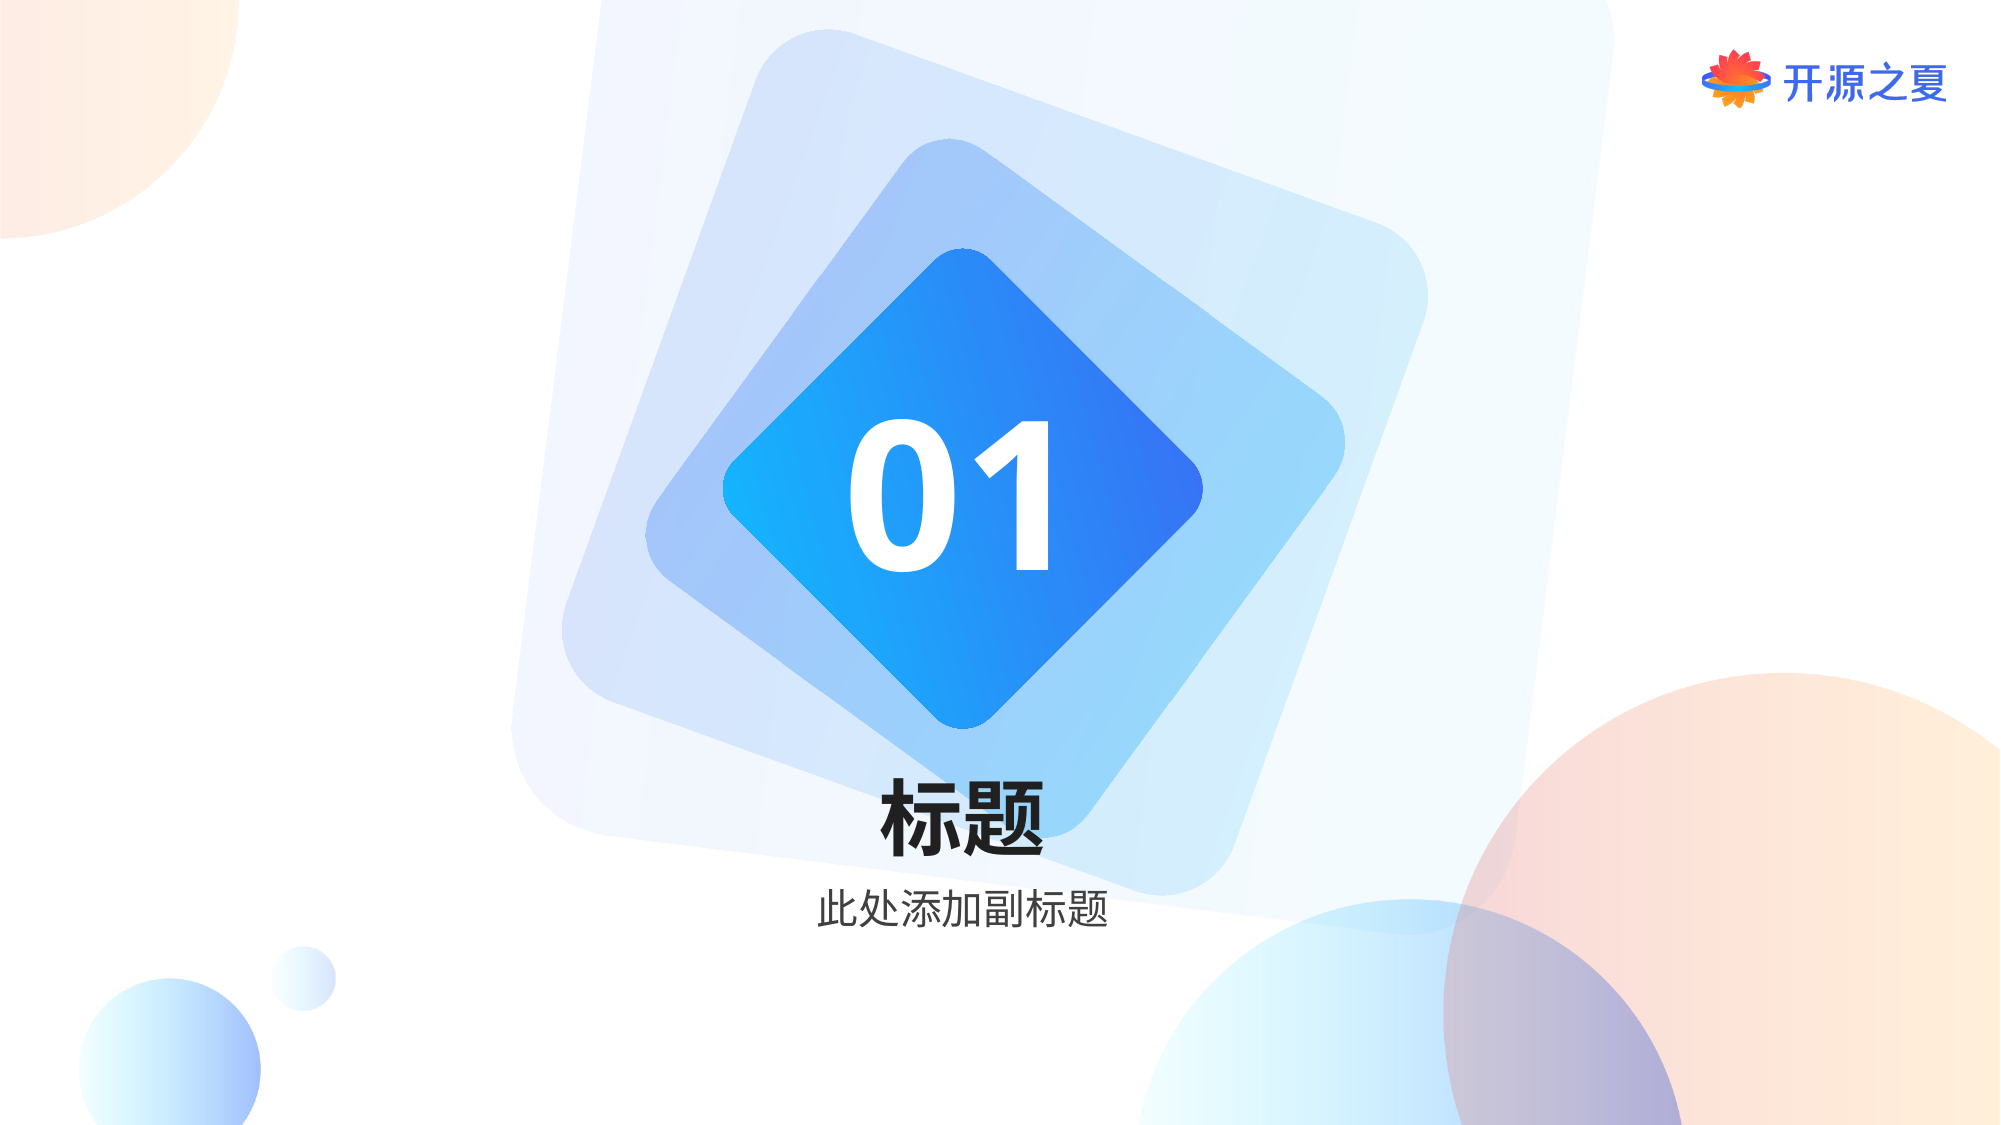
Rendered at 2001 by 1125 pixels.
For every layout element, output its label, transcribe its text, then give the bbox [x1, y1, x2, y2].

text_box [633, 765, 1293, 1002]
text_box 01 [828, 354, 1097, 619]
picture [0, 0, 2000, 1125]
